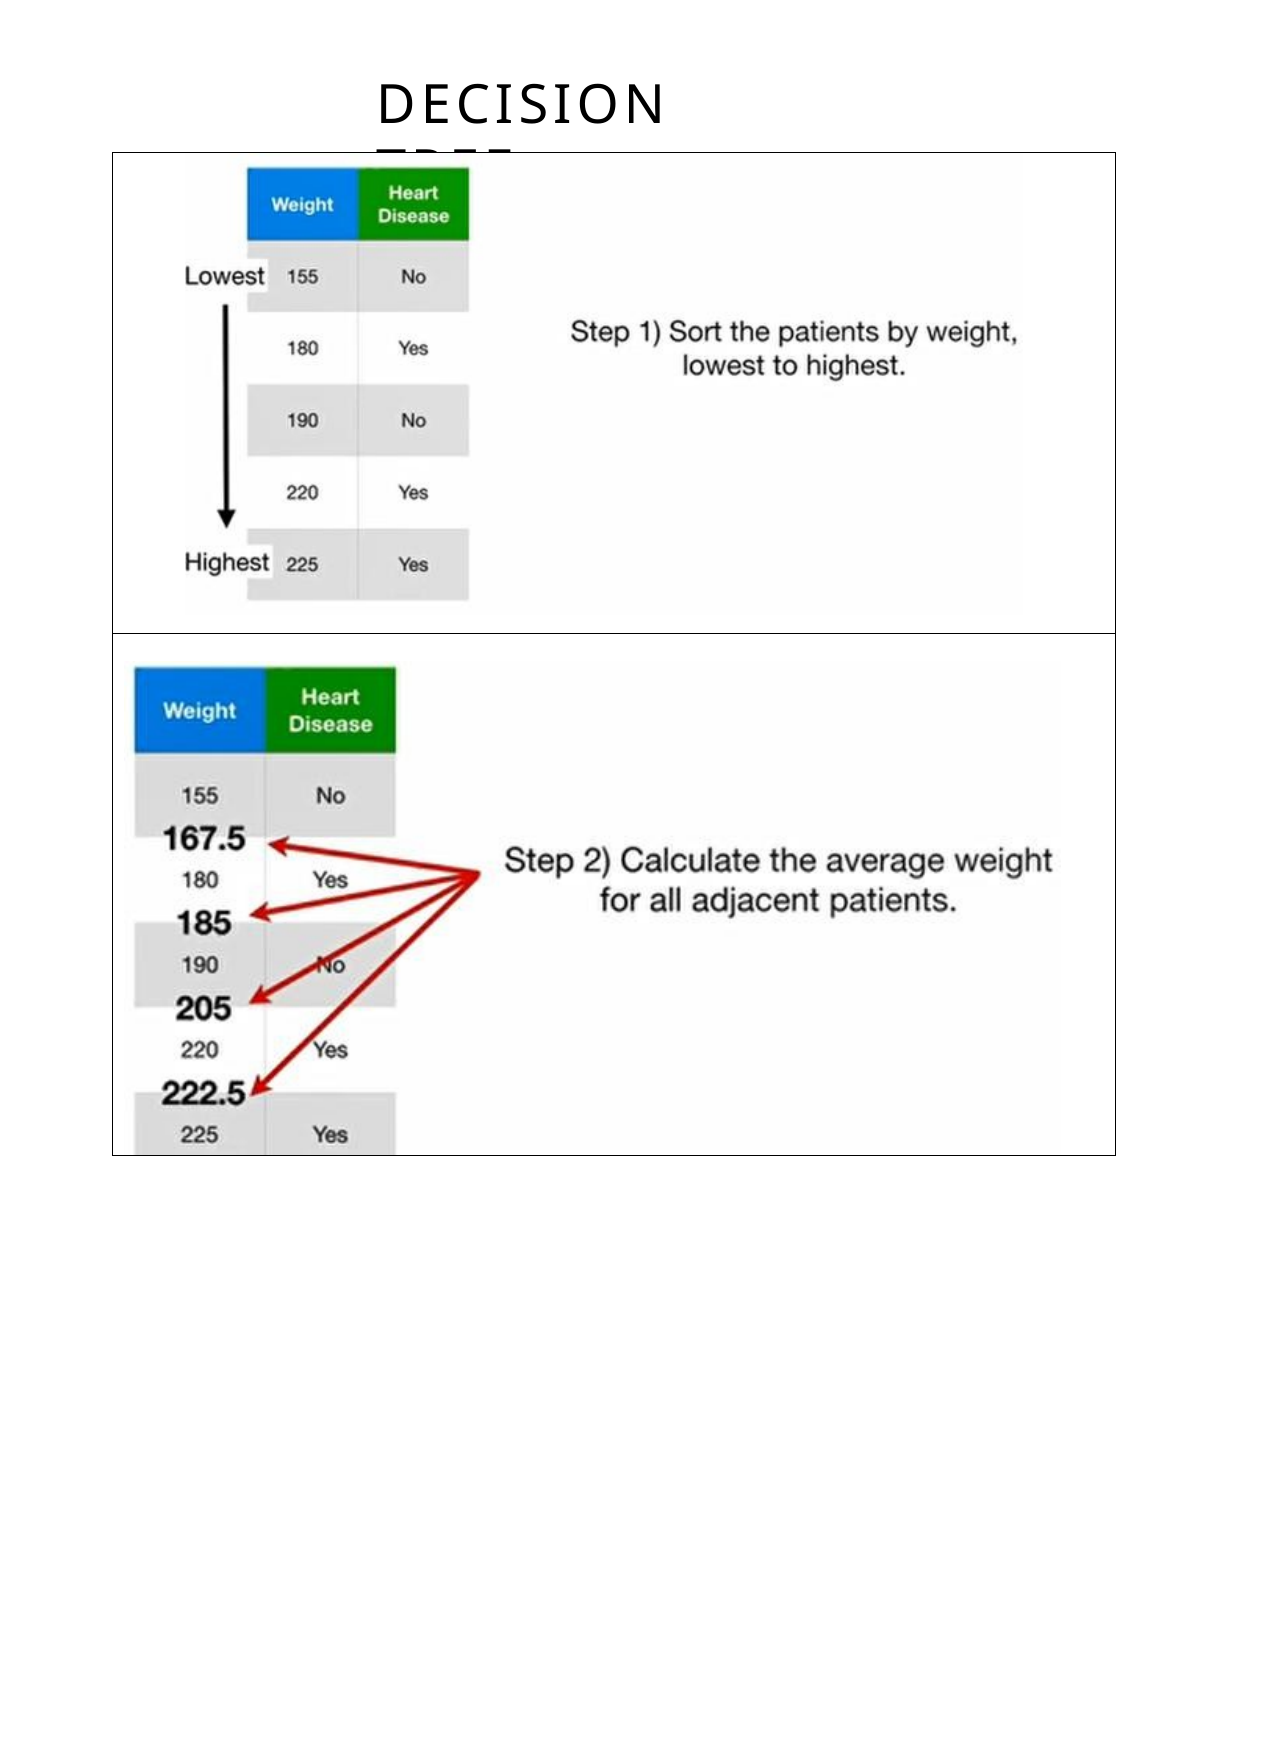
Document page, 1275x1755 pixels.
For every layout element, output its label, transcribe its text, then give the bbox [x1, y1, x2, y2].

text_box DECISION TREE [374, 67, 798, 150]
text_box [112, 151, 1117, 1157]
